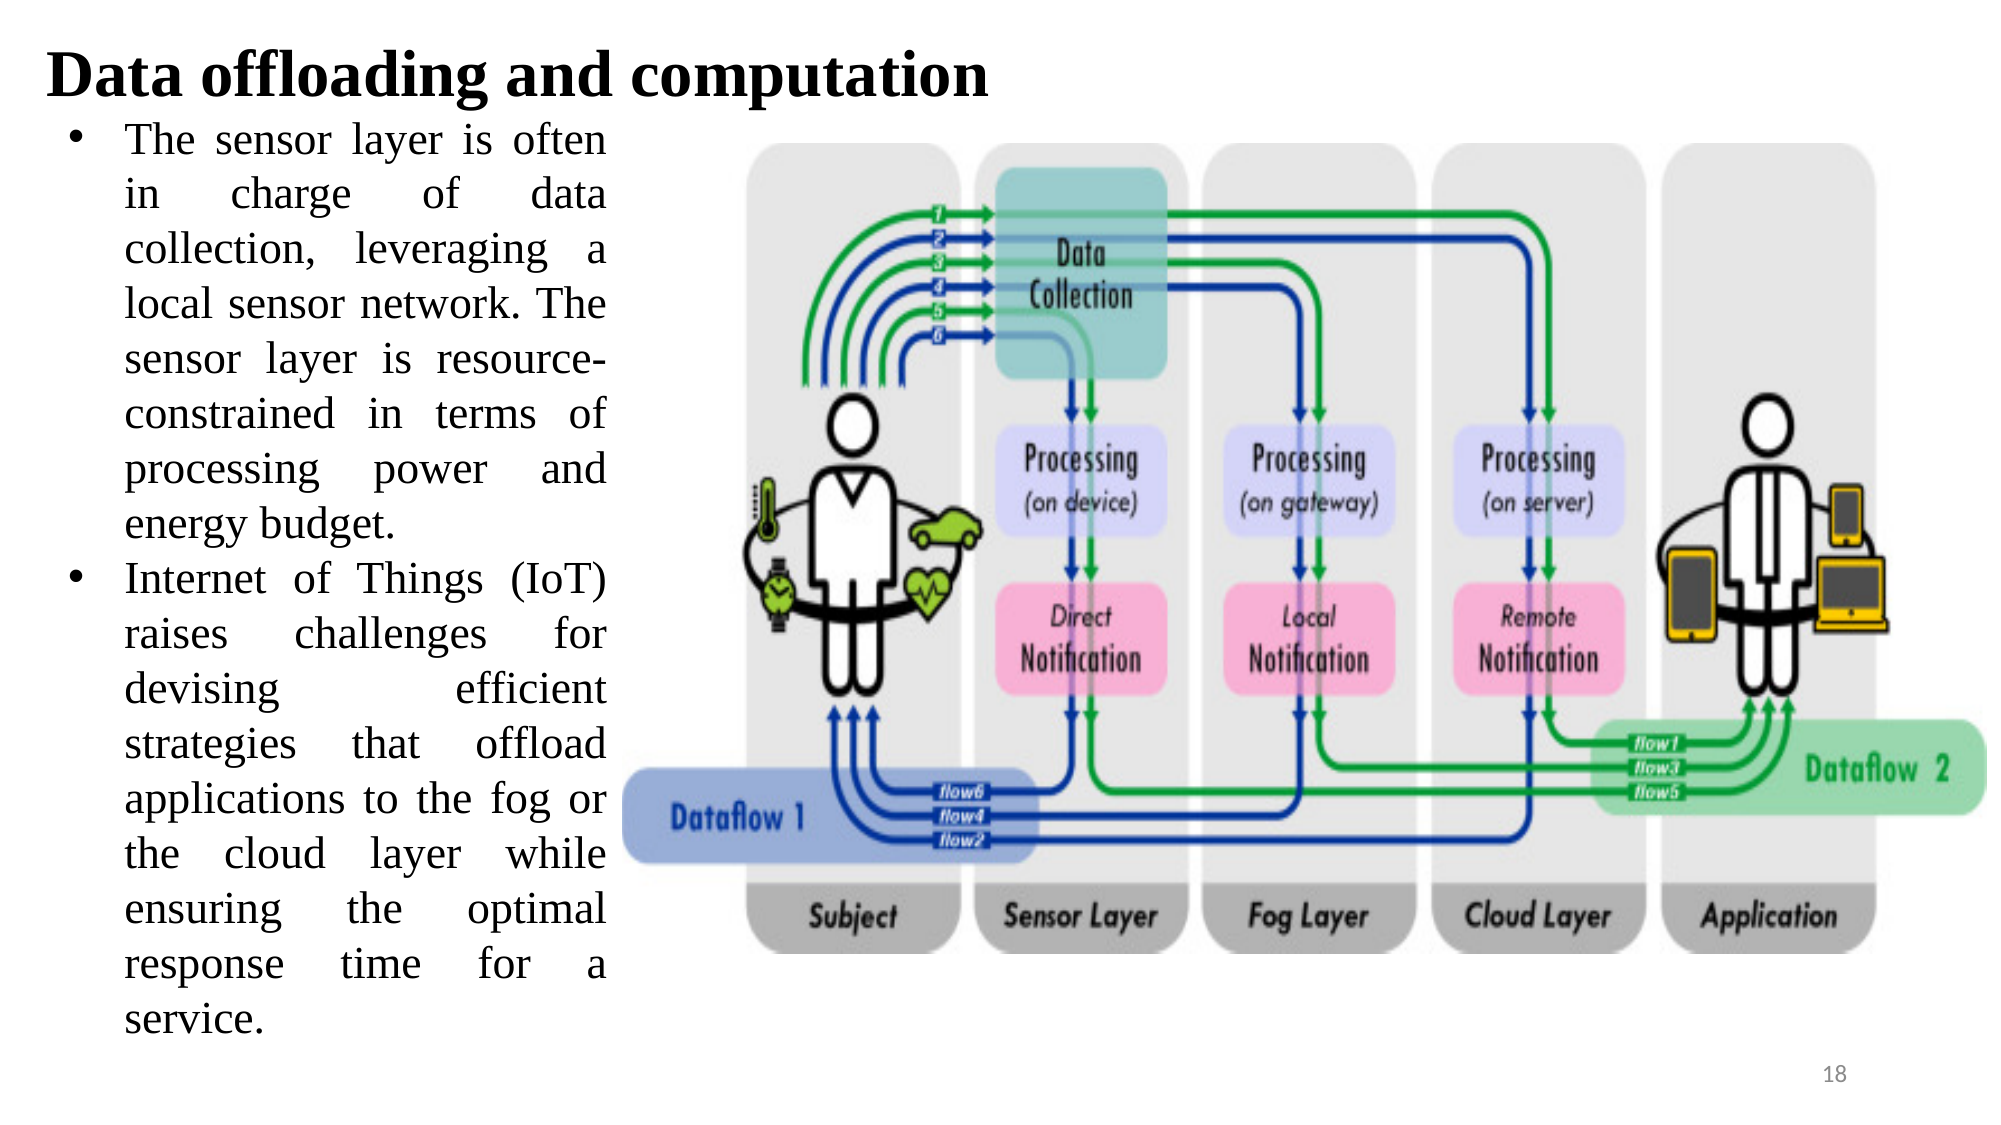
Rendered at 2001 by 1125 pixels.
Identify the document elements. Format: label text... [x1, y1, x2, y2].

text_box The sensor layer is often in charge of data collection, leveraging a local sensor network. The sensor layer is resource-constrained in terms of processing power and energy budget. Internet of Things (IoT) raises challenges for devising efficient strategies that offload applications to the fog or the cloud layer while ensuring the optimal response time for a service. [53, 100, 623, 1051]
picture [622, 143, 1987, 954]
slide_number 18 [1412, 1042, 1863, 1103]
title Data offloading and computation [31, 18, 1920, 131]
